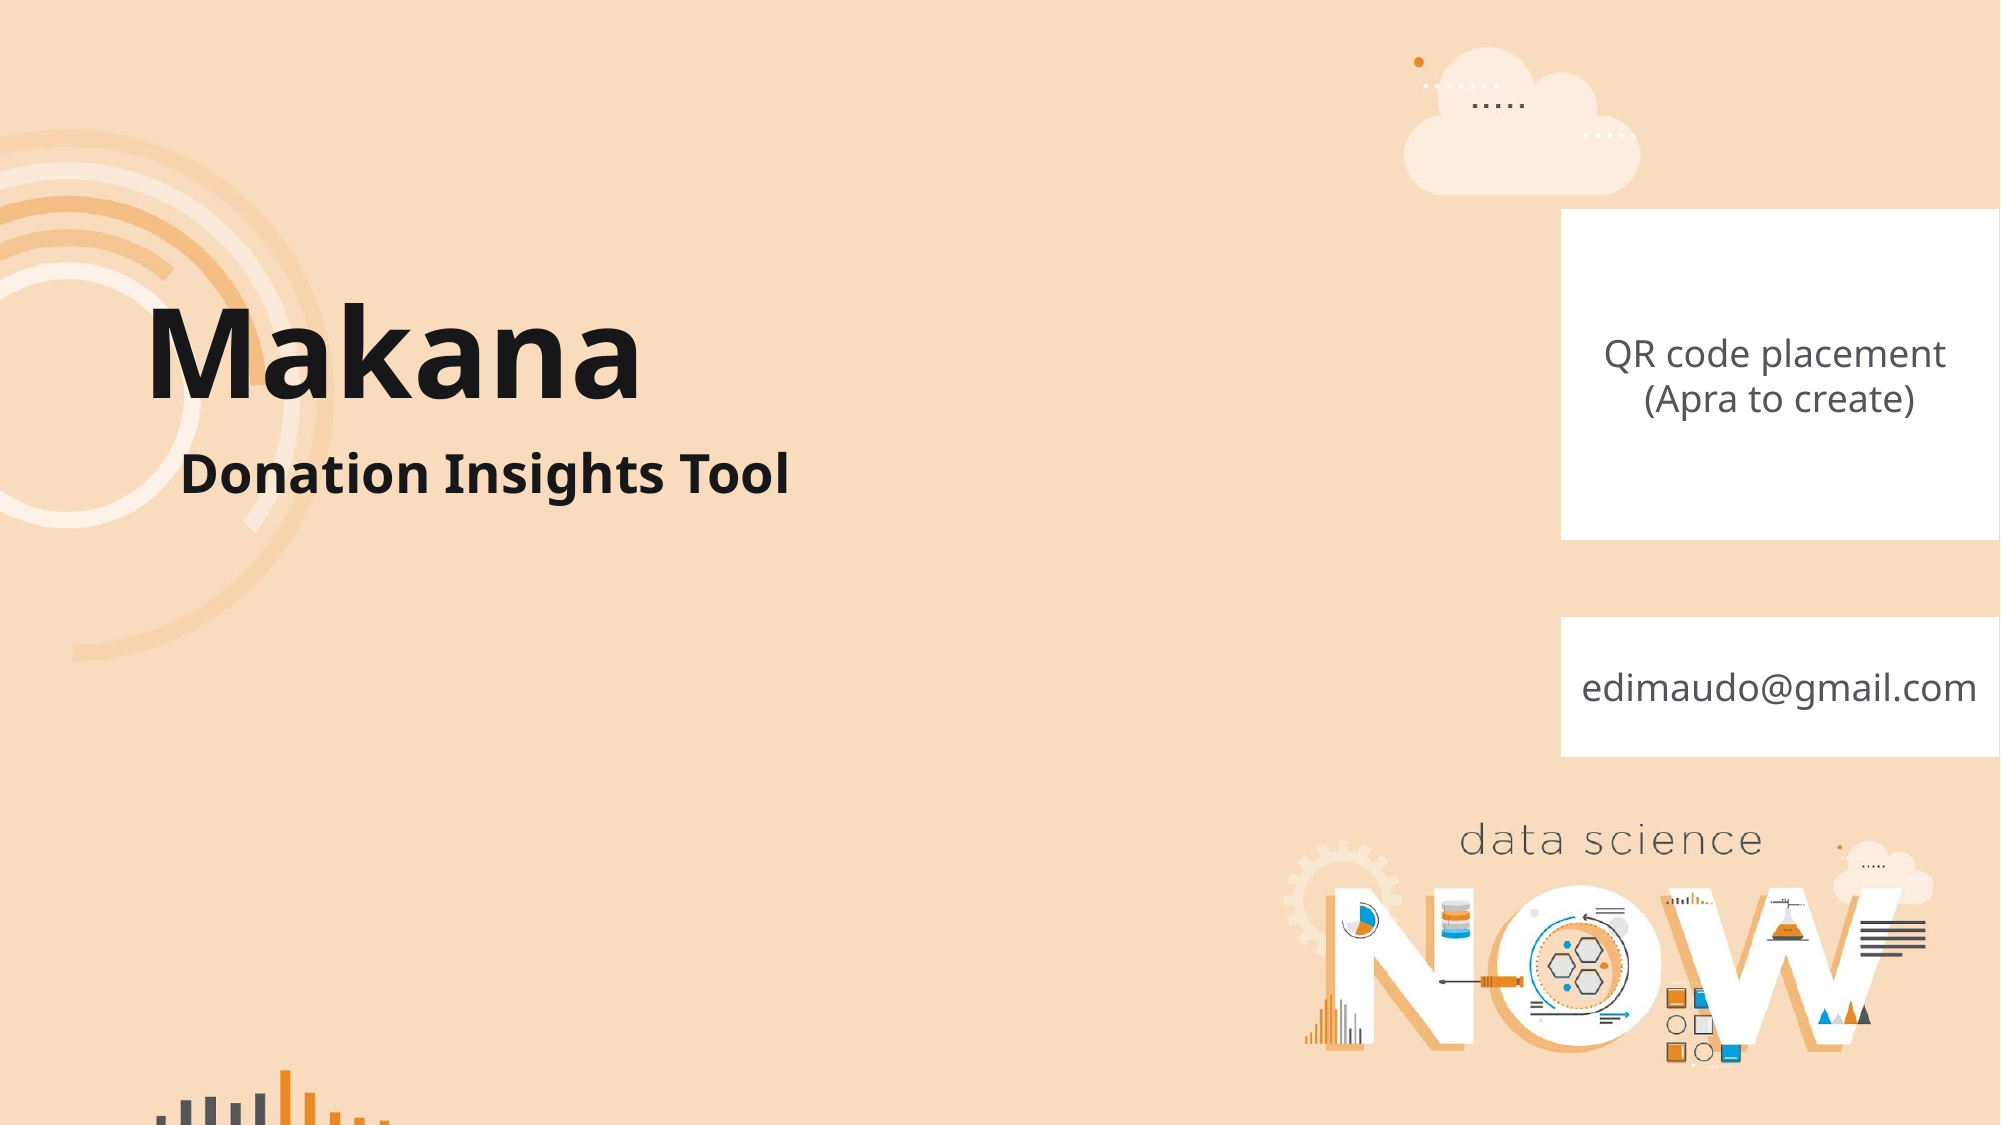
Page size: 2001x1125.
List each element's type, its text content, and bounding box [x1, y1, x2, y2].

list Donation Insights Tool [127, 439, 1879, 563]
text_box edimaudo@gmail.com [1559, 615, 2000, 758]
text_box QR code placement (Apra to create) [1559, 208, 2000, 542]
title Makana [127, 282, 1559, 439]
picture [0, 0, 2001, 1125]
